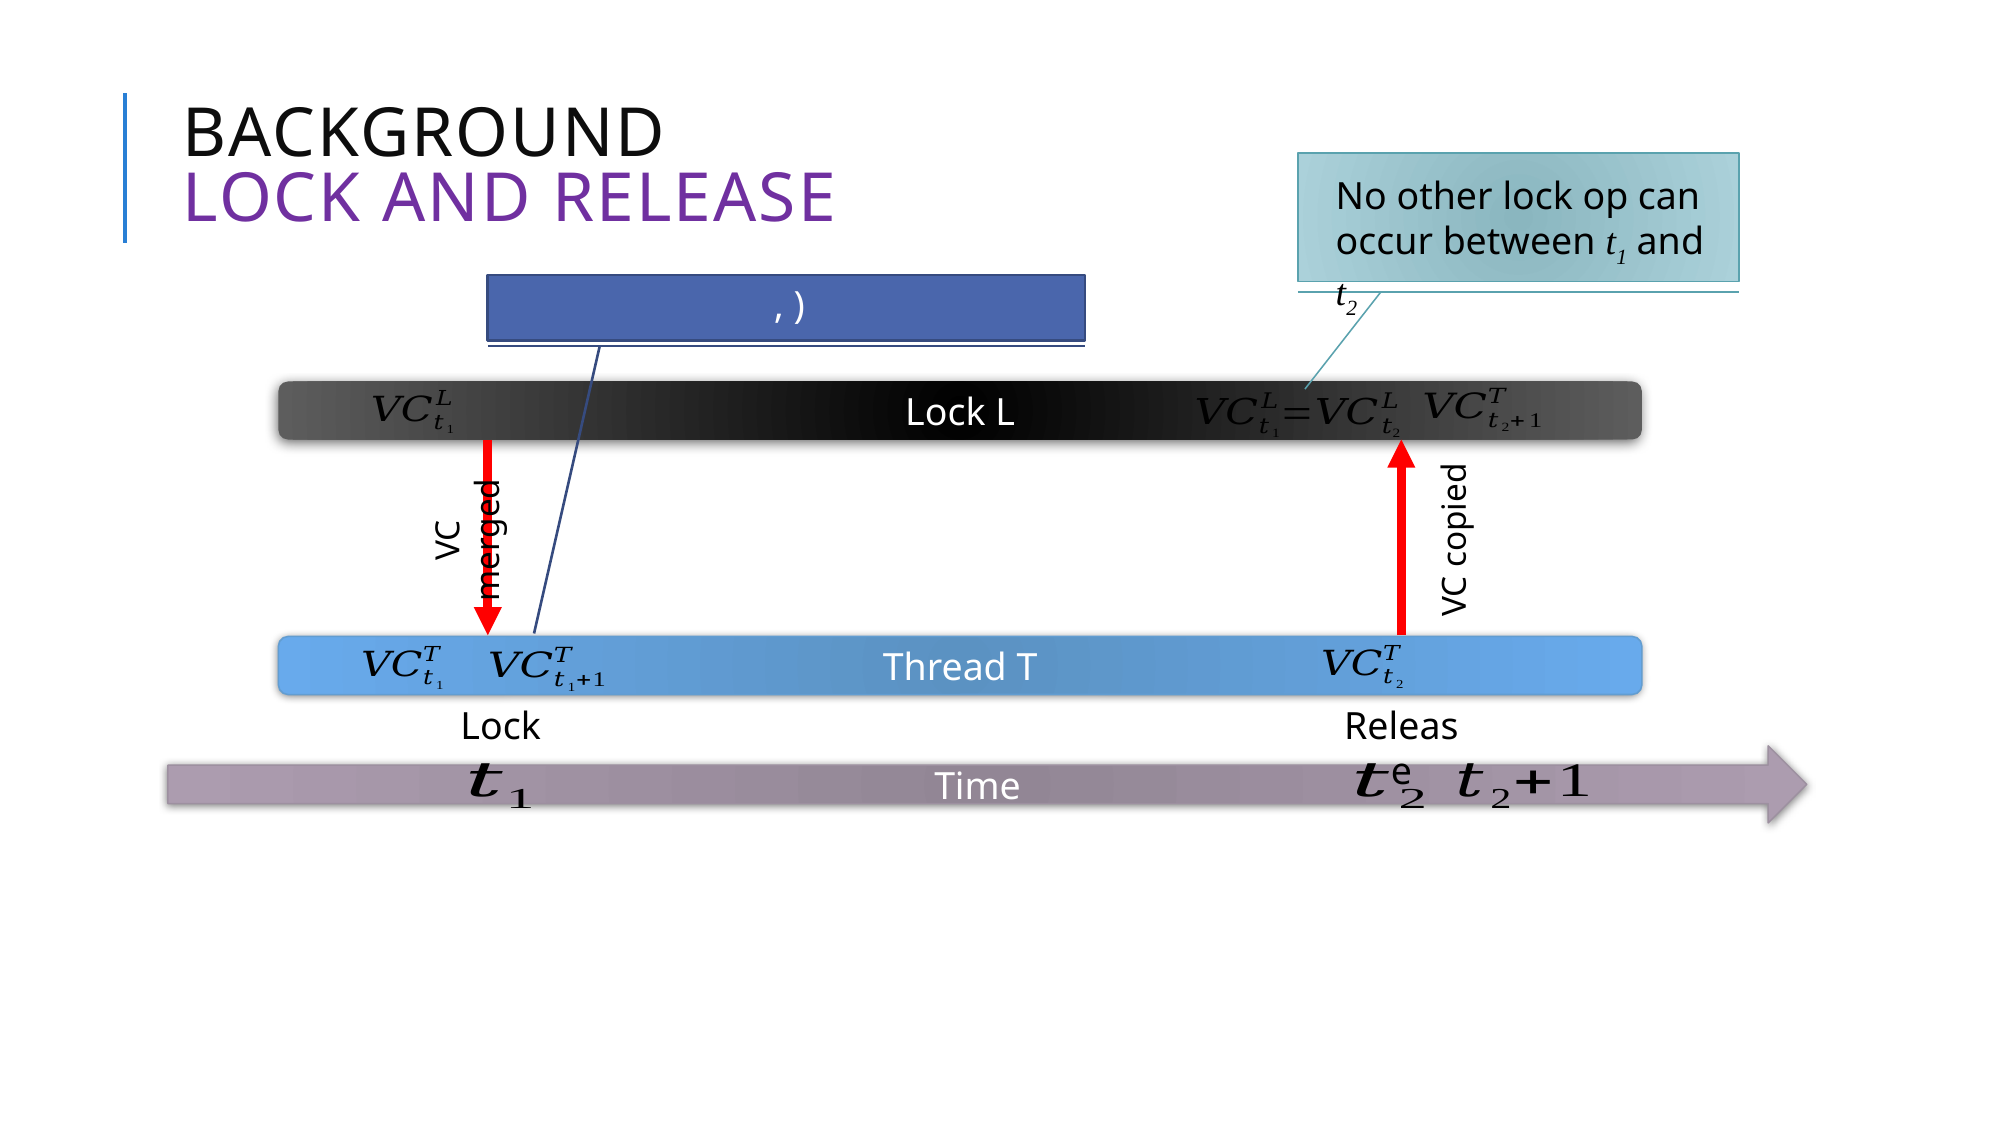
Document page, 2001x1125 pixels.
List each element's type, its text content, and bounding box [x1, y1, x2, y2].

text_box Lock [420, 694, 582, 755]
text_box Time [167, 764, 1412, 805]
text_box VC merged [418, 440, 514, 641]
text_box [1304, 327, 1355, 390]
text_box Lock L [580, 381, 1642, 440]
text_box [487, 345, 1085, 634]
text_box Release [1320, 694, 1482, 800]
text_box [486, 274, 1086, 342]
text_box Time [1407, 745, 1808, 824]
title BACKGROUND LOCK AND RELEASE [168, 96, 1763, 243]
text_box No other lock op can occur between t1 and t2 [1320, 164, 1740, 327]
text_box [1297, 152, 1740, 282]
text_box Thread T [277, 635, 1643, 696]
text_box Lock L [278, 381, 590, 440]
text_box VC copied [1425, 440, 1480, 641]
